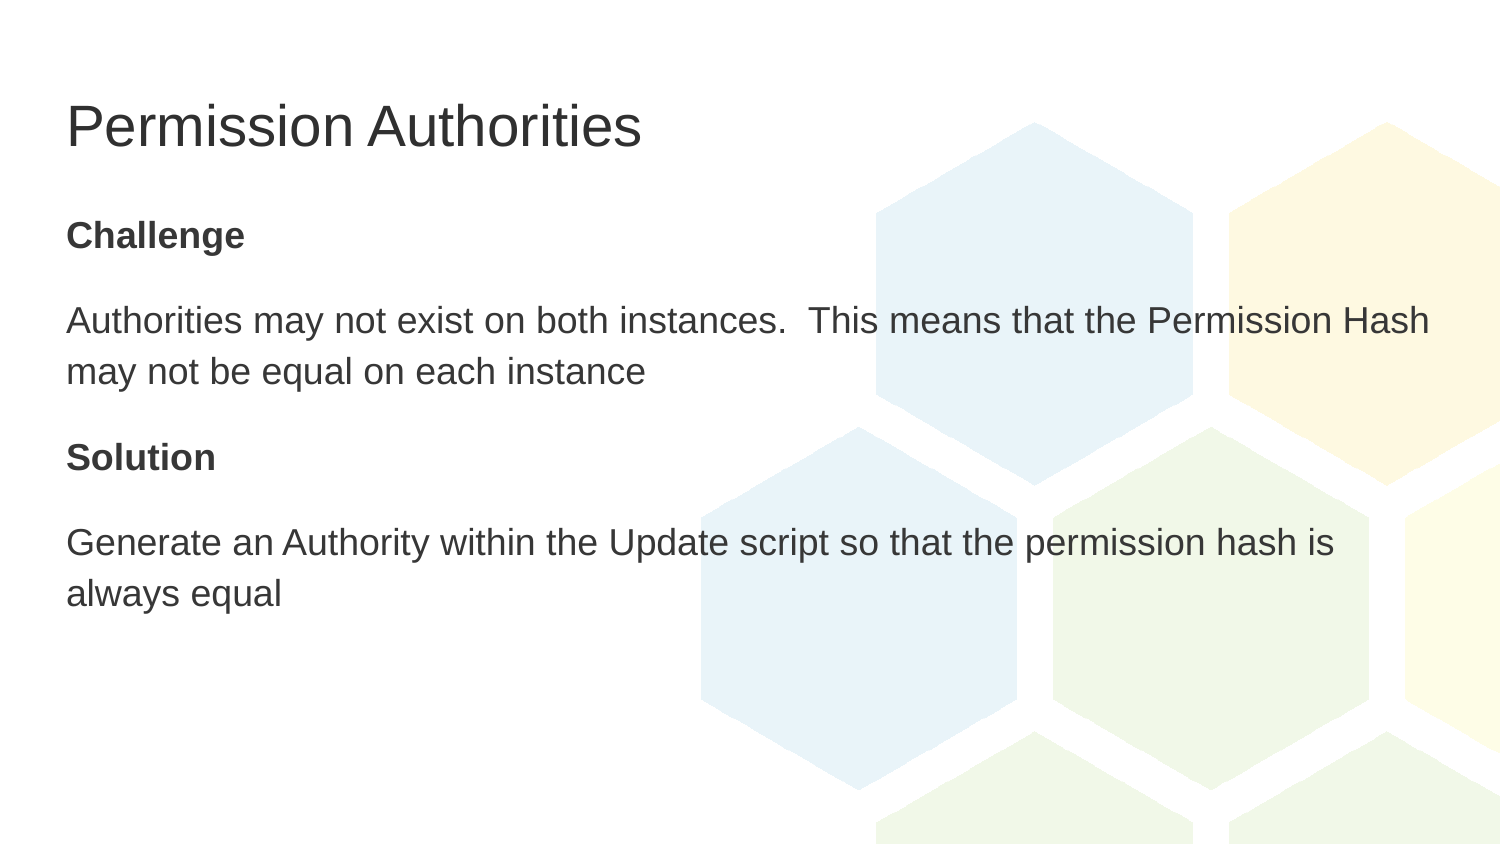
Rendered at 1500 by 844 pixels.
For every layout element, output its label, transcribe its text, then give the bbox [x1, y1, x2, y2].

list Challenge Authorities may not exist on both instances. This means that the Permission Hash may not be equal on each instance Solution Generate an Authority within the Update script so that the permission hash is always equal [51, 189, 1449, 750]
picture [0, 0, 1500, 844]
title Permission Authorities [51, 72, 1449, 167]
